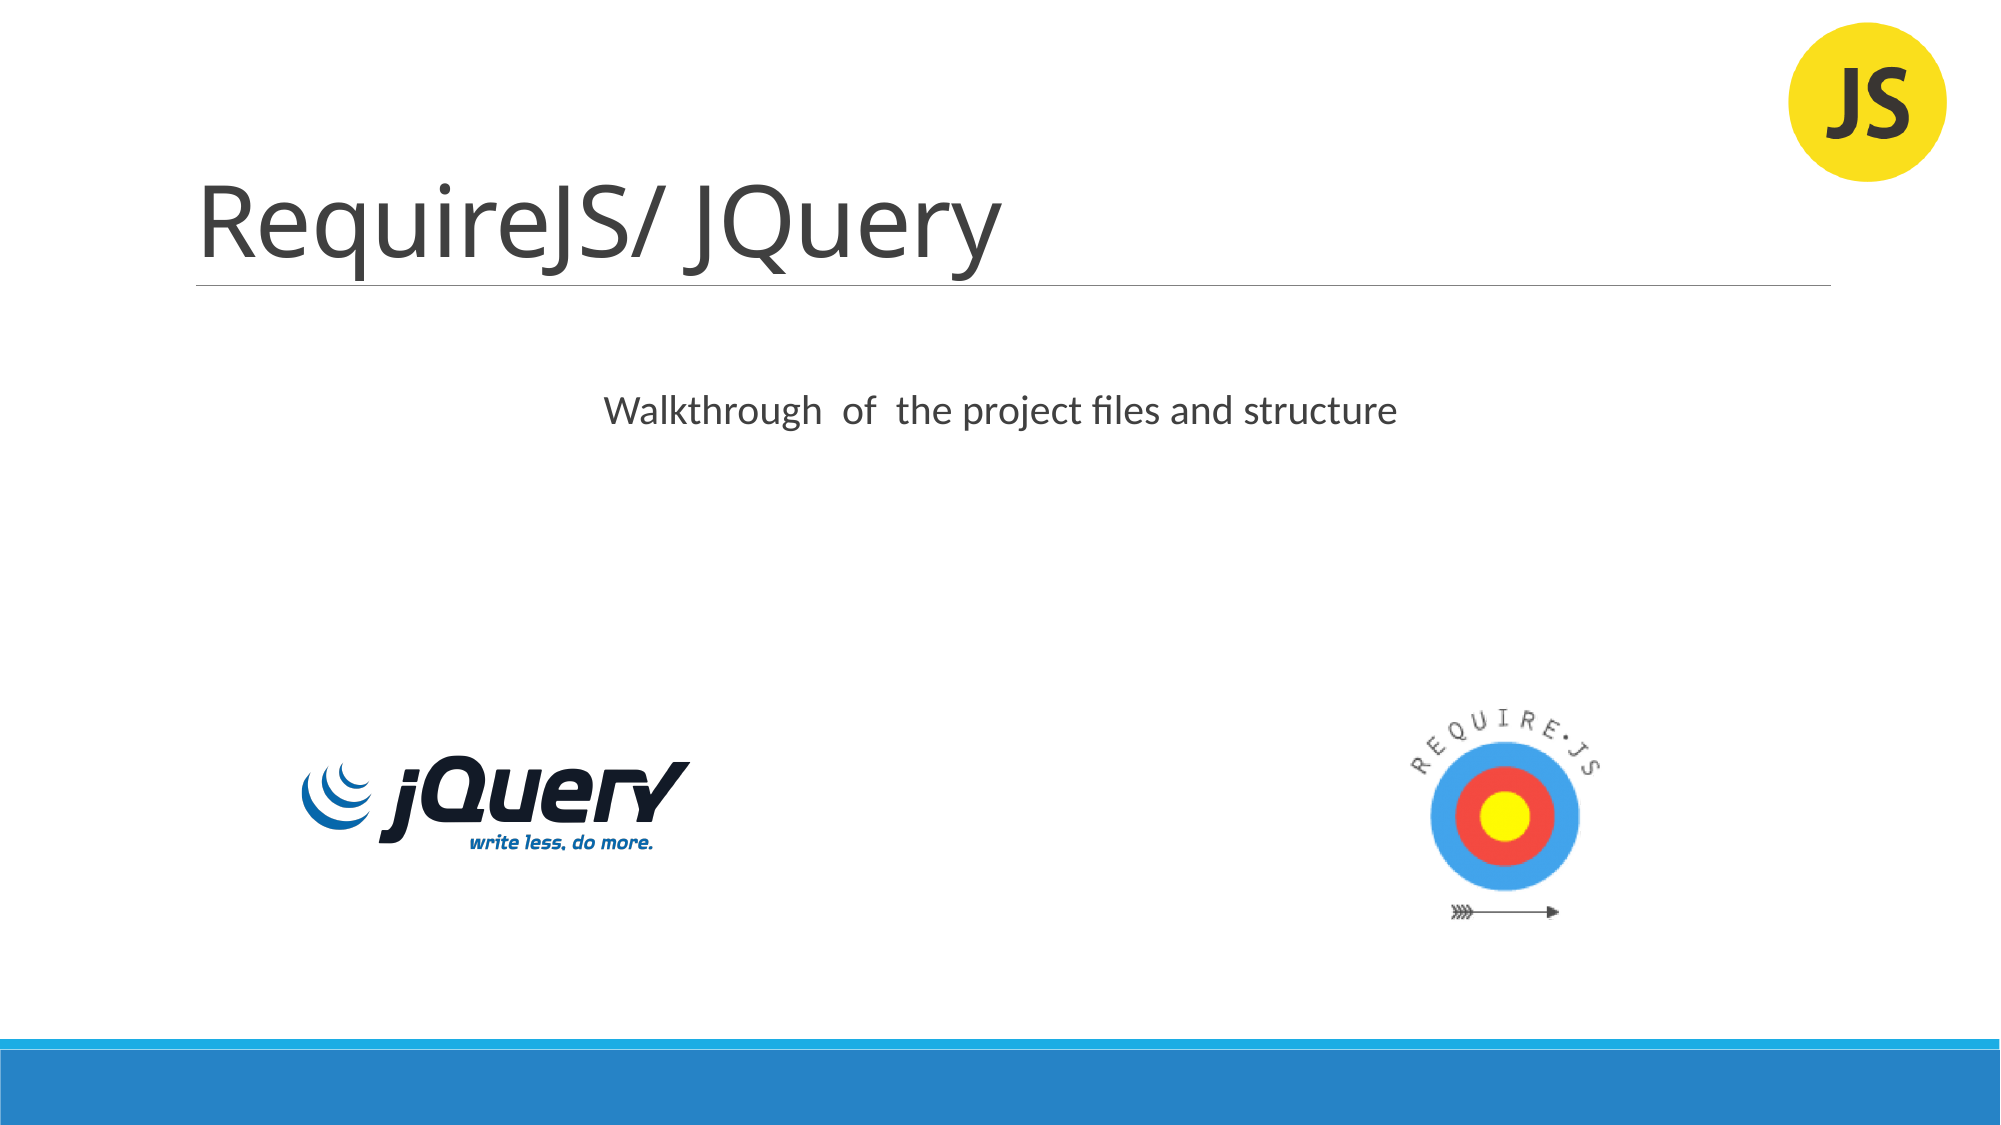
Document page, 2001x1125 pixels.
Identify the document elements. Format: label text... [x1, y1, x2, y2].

picture [281, 685, 711, 920]
picture [1618, 0, 1985, 208]
picture [1391, 697, 1620, 925]
list Walkthrough of the project files and structure [180, 302, 1830, 963]
title RequireJS/ JQuery [180, 47, 1830, 285]
